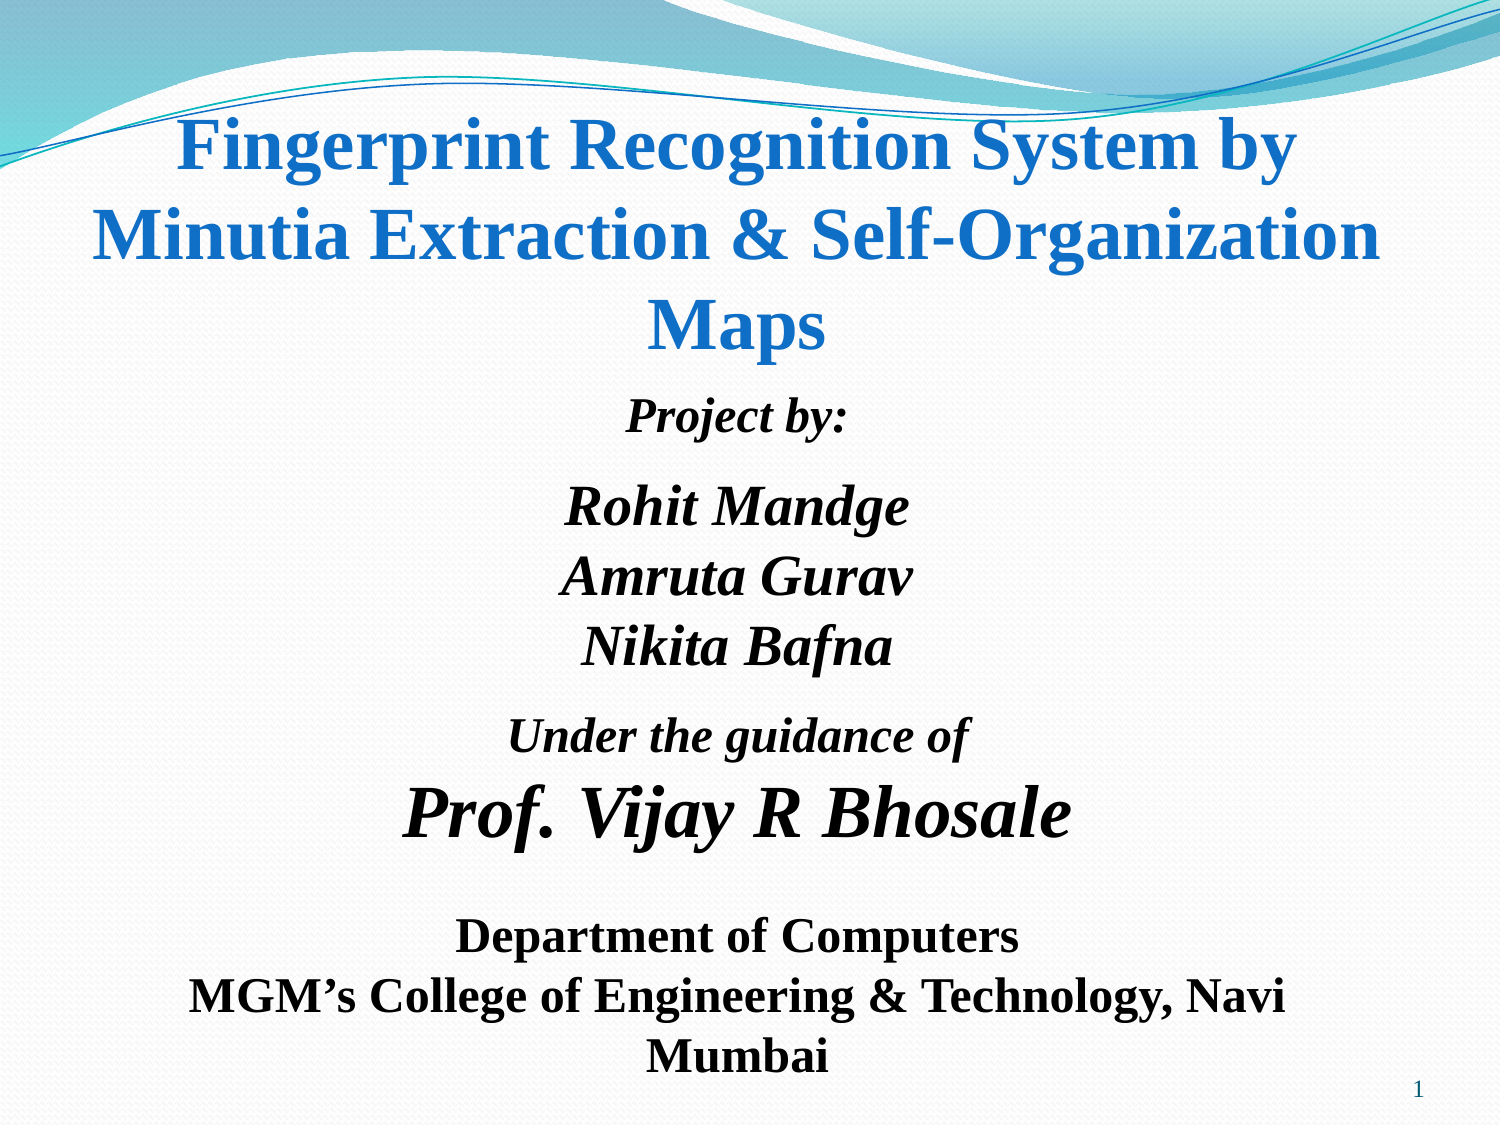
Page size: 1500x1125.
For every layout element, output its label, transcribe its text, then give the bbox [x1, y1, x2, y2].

text_box Fingerprint Recognition System by Minutia Extraction & Self-Organization Maps [75, 87, 1400, 373]
slide_number 1 [1363, 1042, 1425, 1103]
text_box Project by: Rohit Mandge Amruta Gurav Nikita Bafna Under the guidance of Prof. Vijay R Bhosale Department of Computers MGM’s College of Engineering & Technology, Navi Mumbai [112, 374, 1363, 1125]
